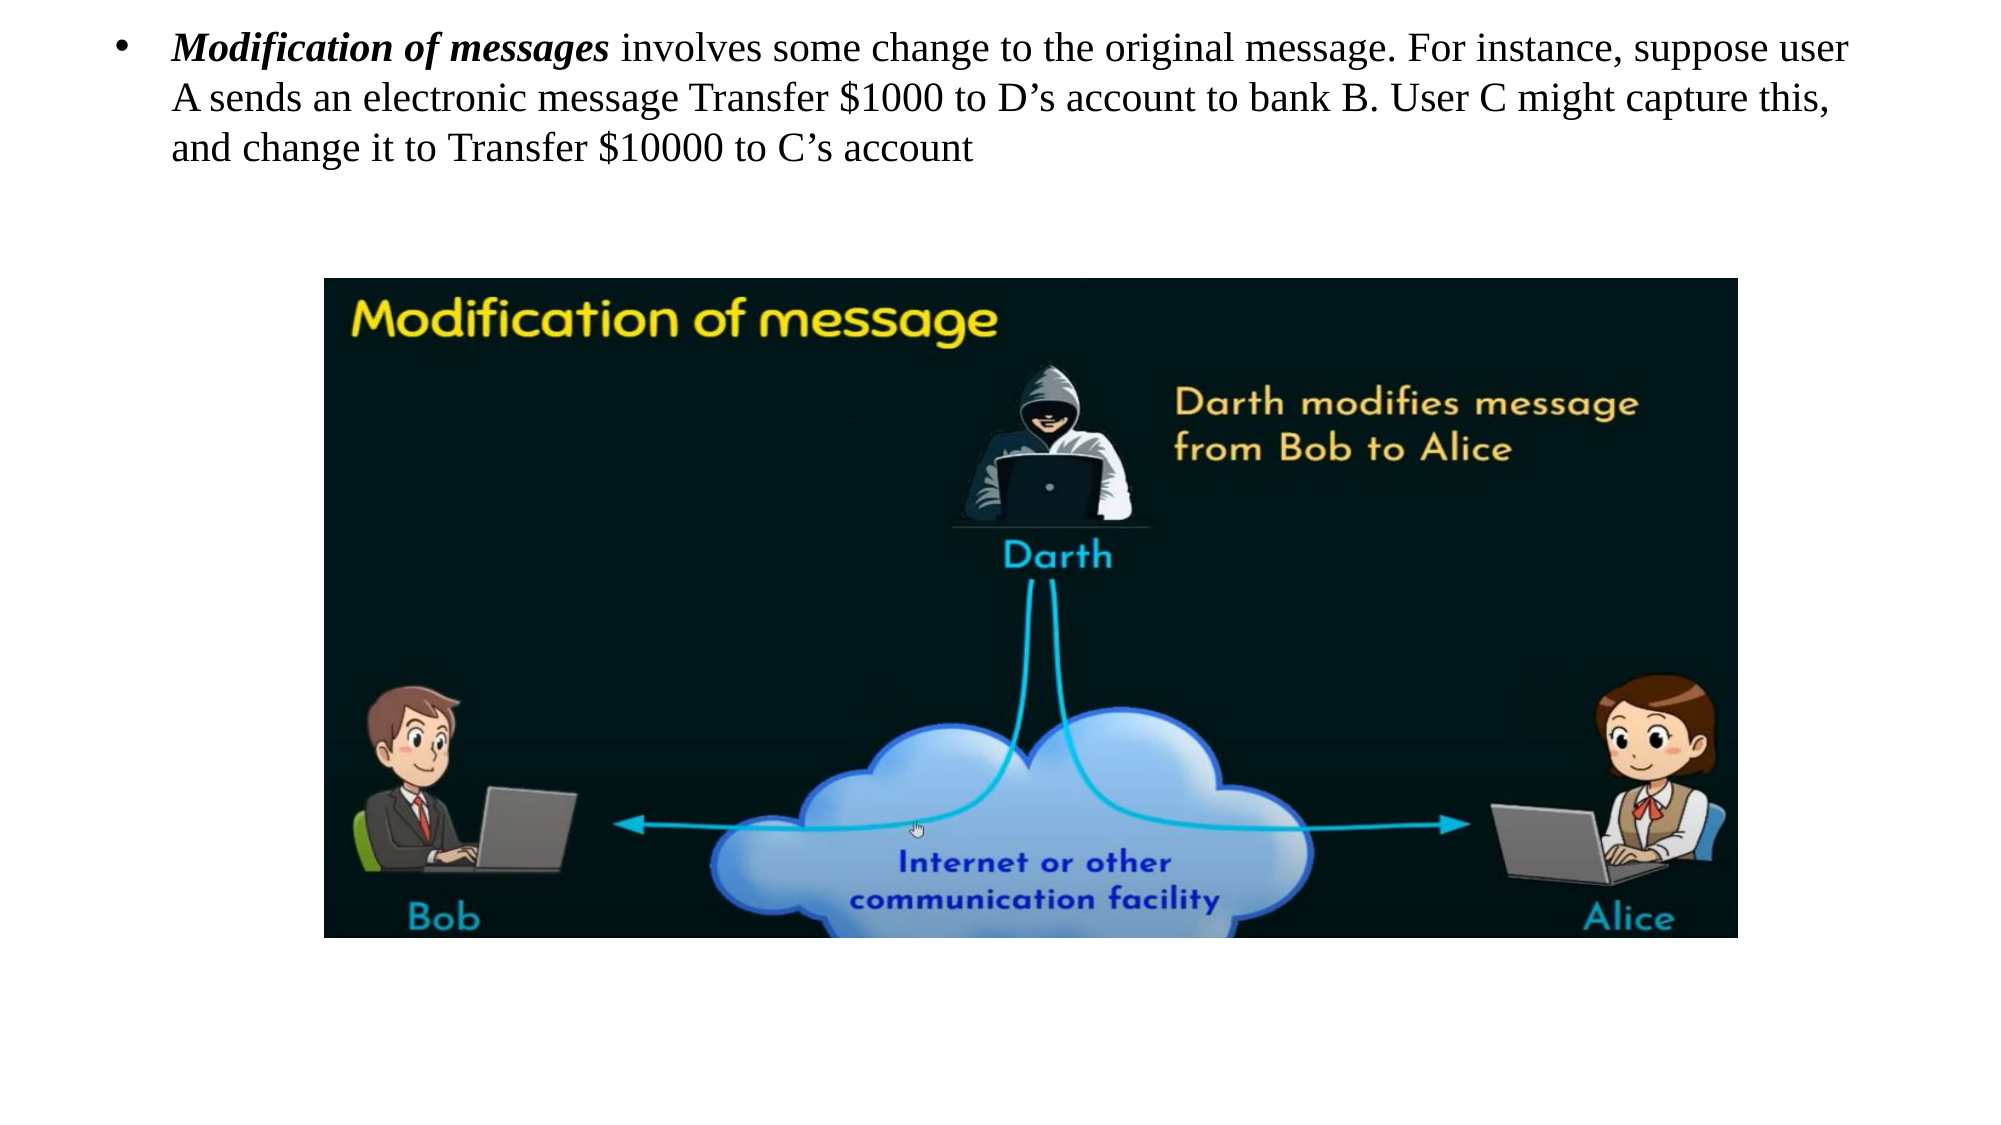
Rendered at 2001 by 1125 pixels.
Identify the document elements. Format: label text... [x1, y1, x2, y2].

list Modification of messages involves some change to the original message. For instance, suppose user A sends an electronic message Transfer $1000 to D’s account to bank B. User C might capture this, and change it to Transfer $10000 to C’s account [99, 12, 1900, 1005]
picture [324, 278, 1738, 938]
